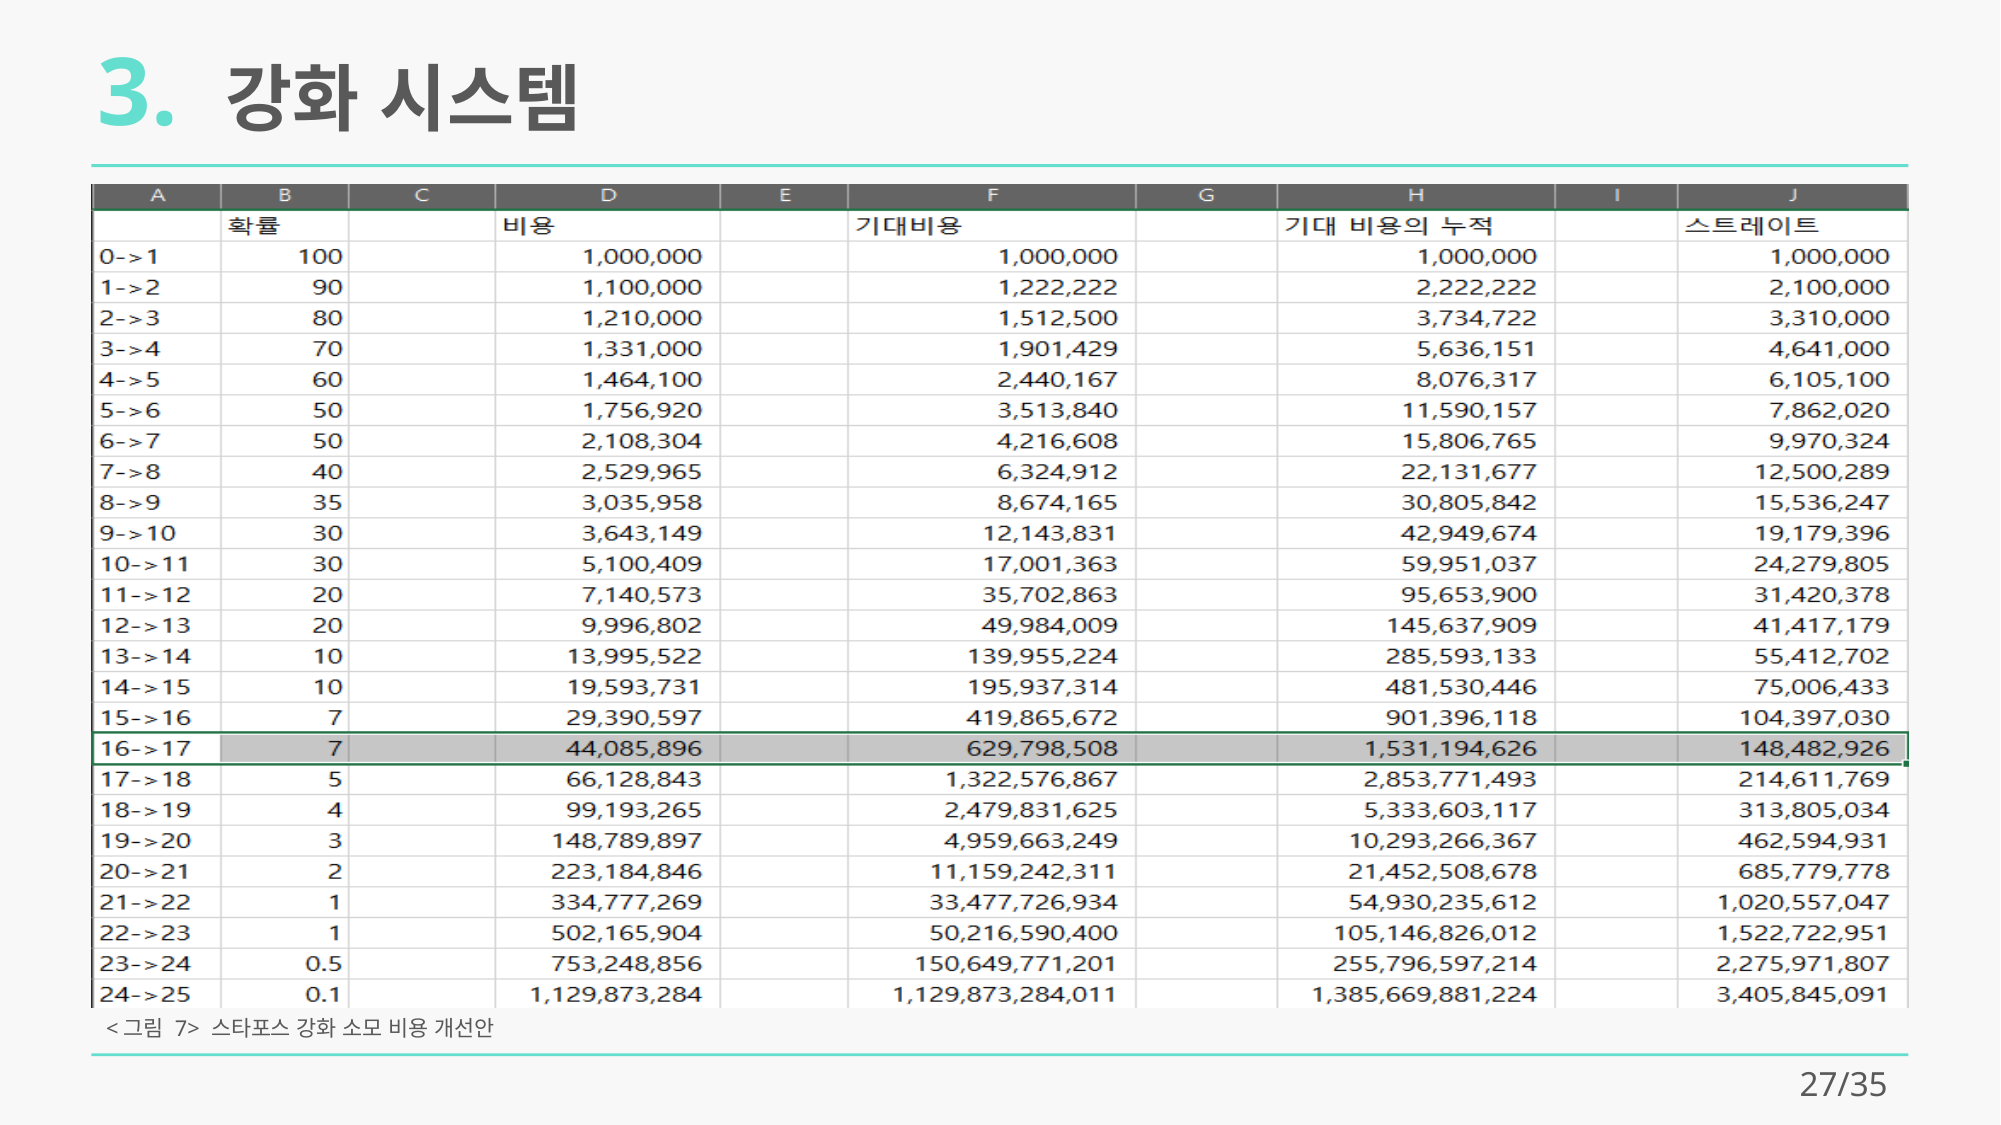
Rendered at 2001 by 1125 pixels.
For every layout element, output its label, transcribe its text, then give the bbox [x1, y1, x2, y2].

text_box [90, 1052, 1909, 1057]
text_box [90, 163, 1909, 168]
text_box 27/35 [1784, 1056, 1903, 1111]
text_box 3. 강화 시스템 [82, 23, 597, 152]
picture [91, 184, 1909, 1008]
text_box <그림 7> 스타포스 강화 소모 비용 개선안 [91, 1008, 515, 1049]
